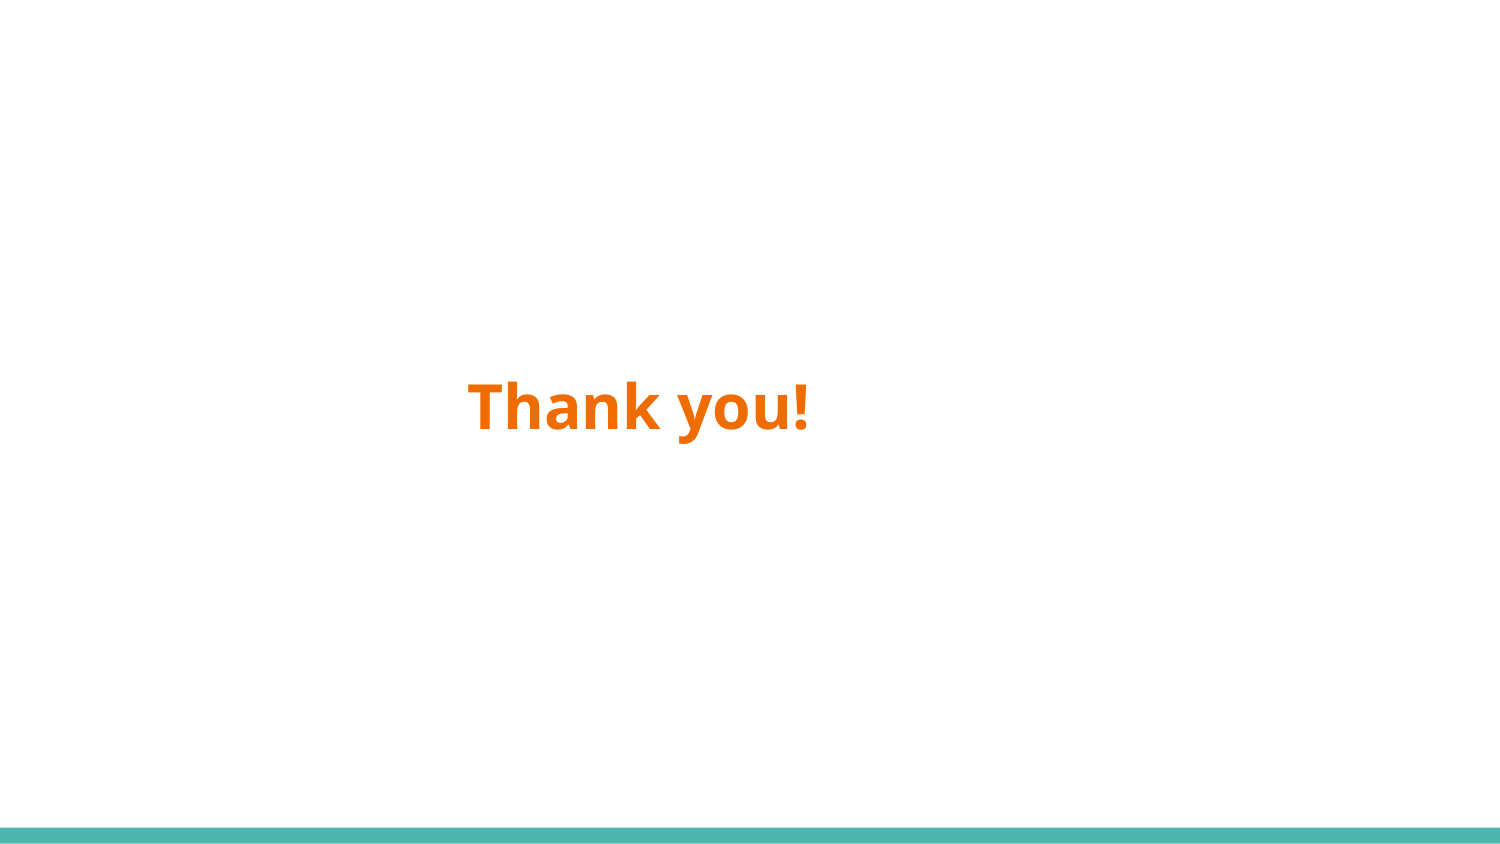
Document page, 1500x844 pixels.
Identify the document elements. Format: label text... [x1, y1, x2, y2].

title Thank you! [452, 348, 870, 465]
